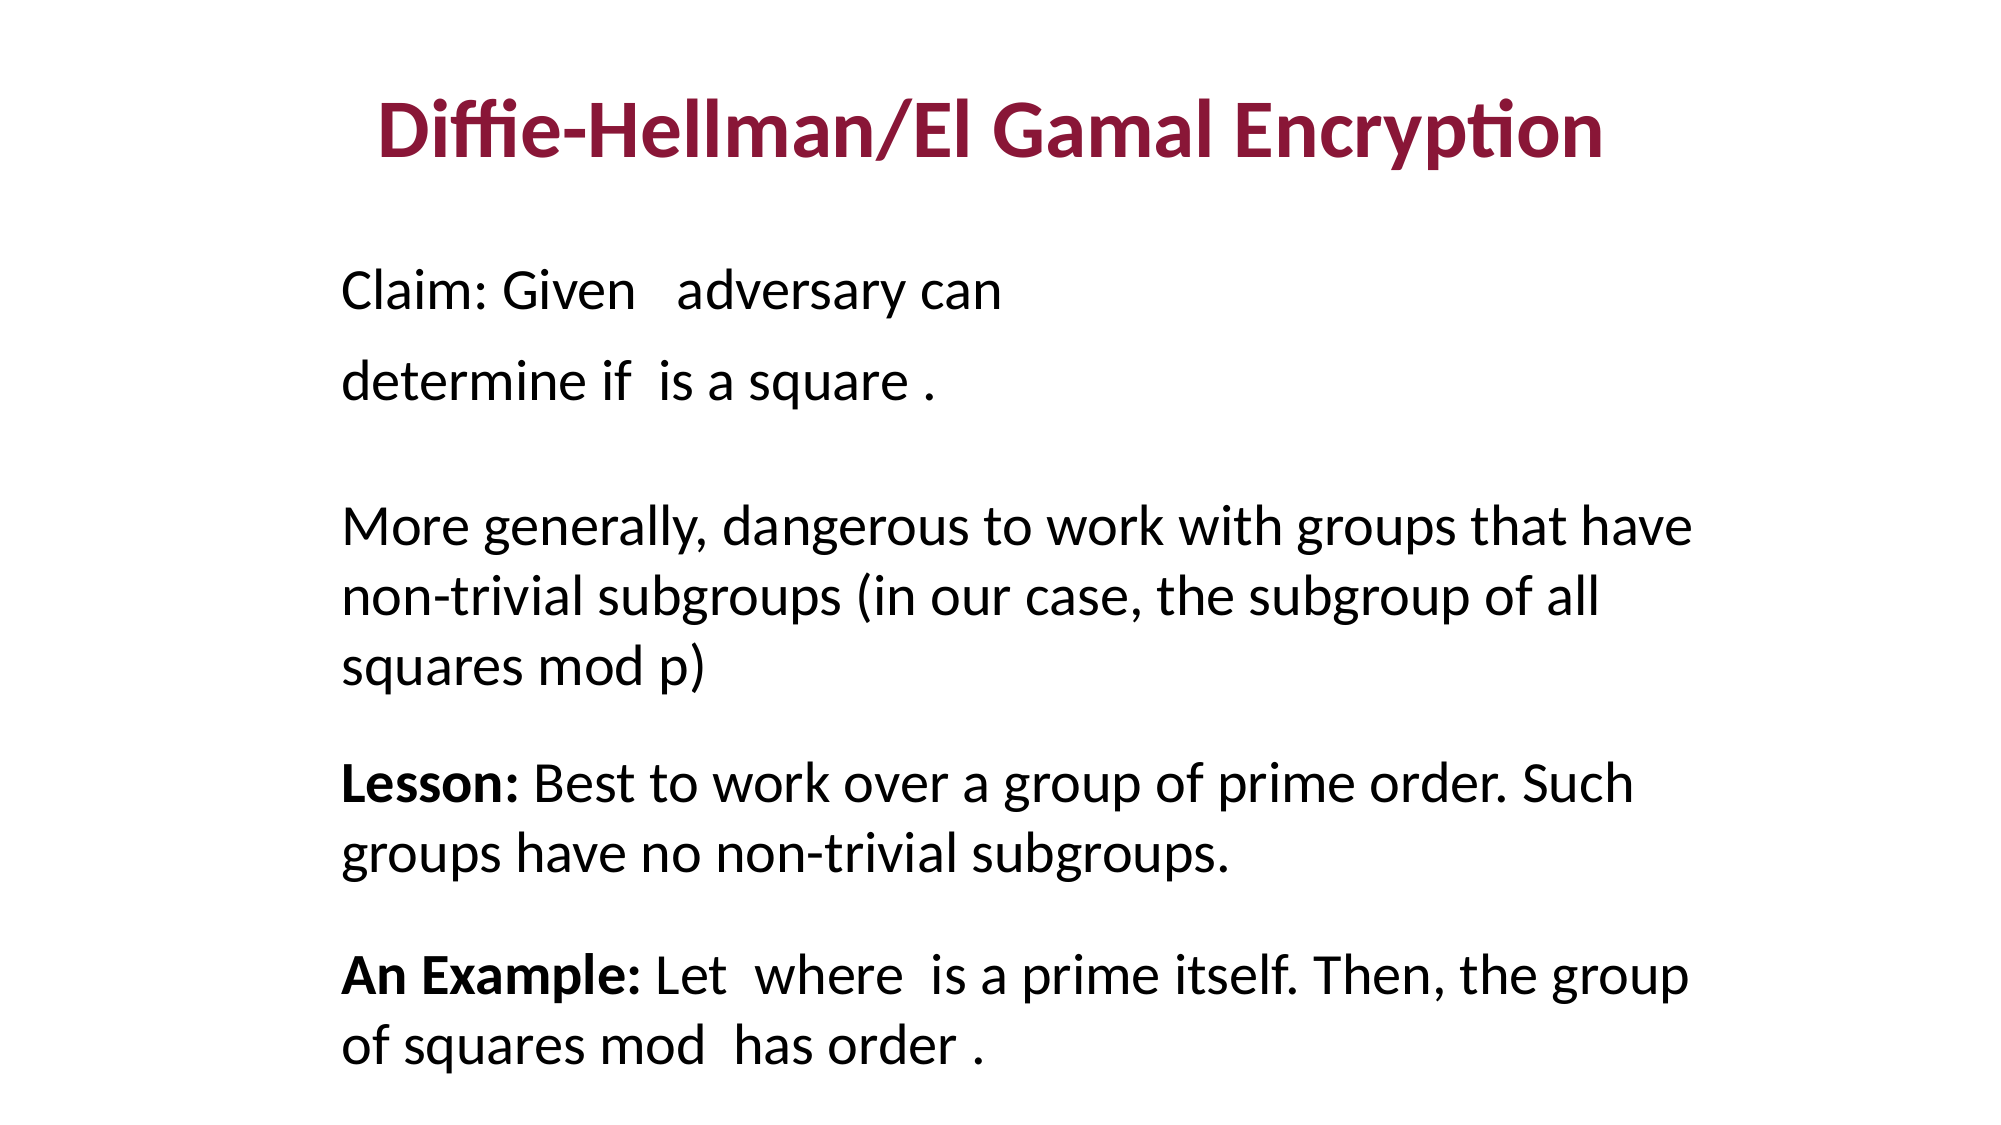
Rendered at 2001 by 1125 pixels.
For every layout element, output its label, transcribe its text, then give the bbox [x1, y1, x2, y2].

text_box Lesson: Best to work over a group of prime order. Such groups have no non-trivial subgroups. [326, 736, 1709, 892]
text_box Diffie-Hellman/El Gamal Encryption [326, 66, 1658, 197]
text_box More generally, dangerous to work with groups that have non-trivial subgroups (in our case, the subgroup of all squares mod p) [326, 479, 1774, 705]
